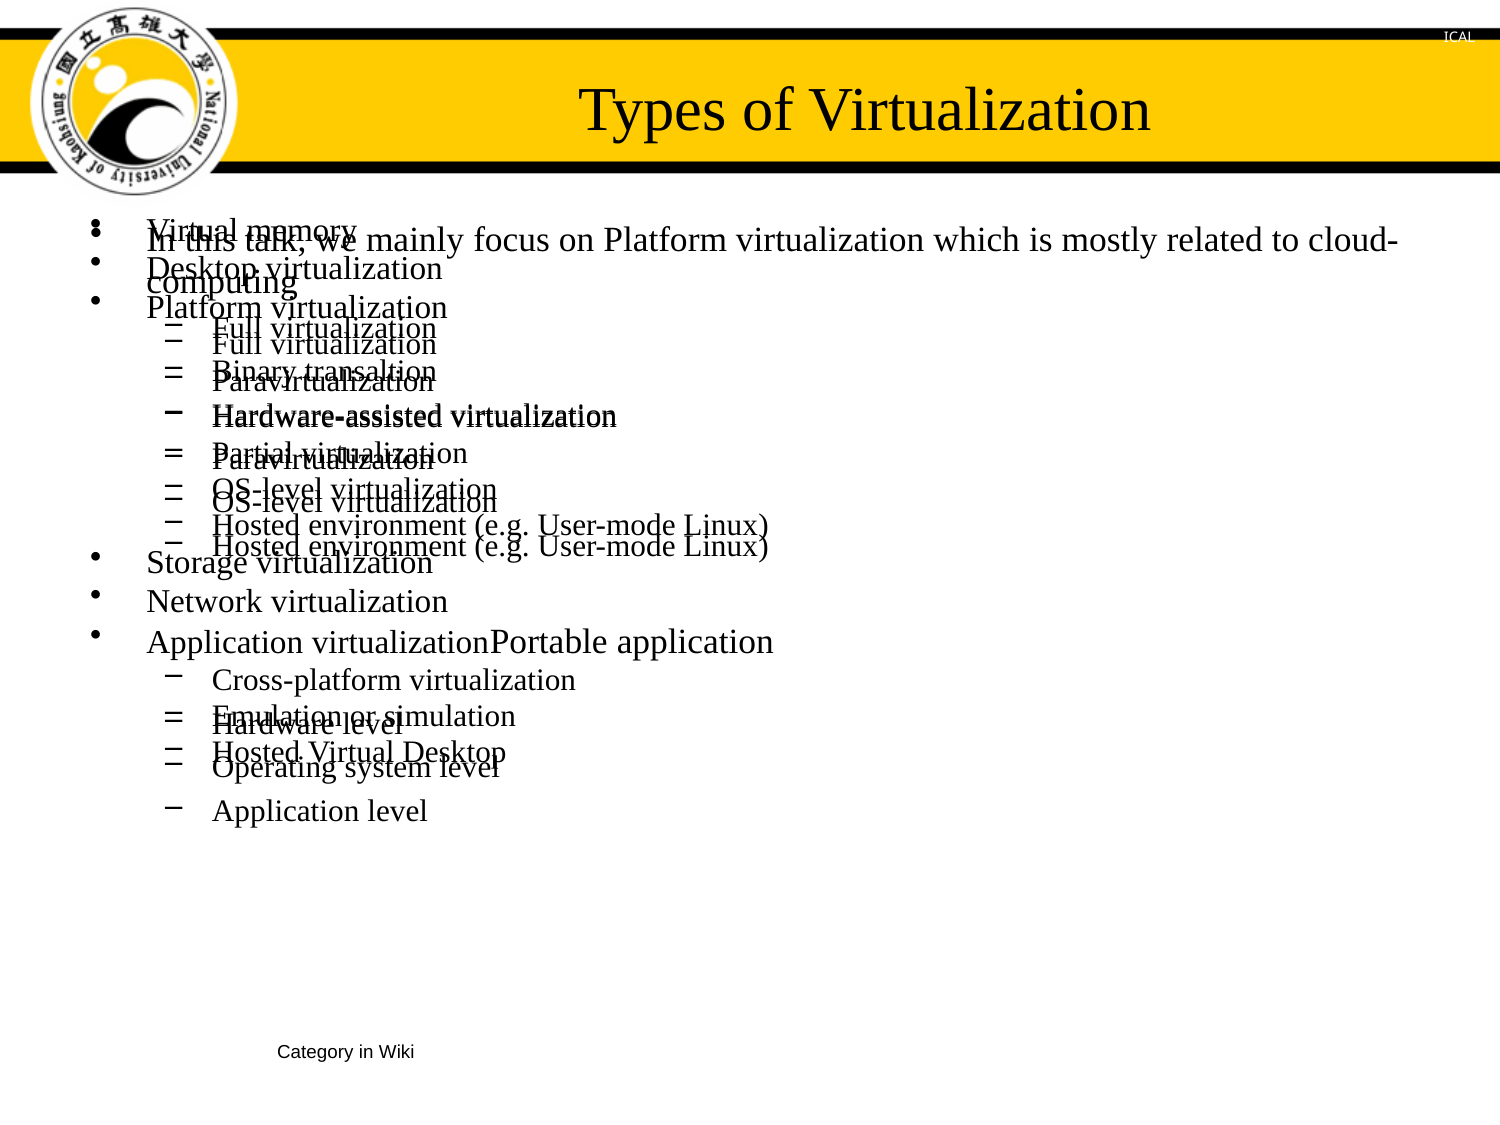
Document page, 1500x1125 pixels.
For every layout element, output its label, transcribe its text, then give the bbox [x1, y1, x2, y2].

text_box Category in Wiki [262, 1032, 430, 1071]
picture [0, 0, 1500, 1125]
list In this talk, we mainly focus on Platform virtualization which is mostly related to cloud-computing Full virtualization Binary transaltion Hardware-assisted virtualization Paravirtualization OS-level virtualization Hosted environment (e.g. User-mode Linux) Hardware level Operating system level Application level [74, 207, 1426, 1006]
title Types of Virtualization [248, 44, 1483, 185]
